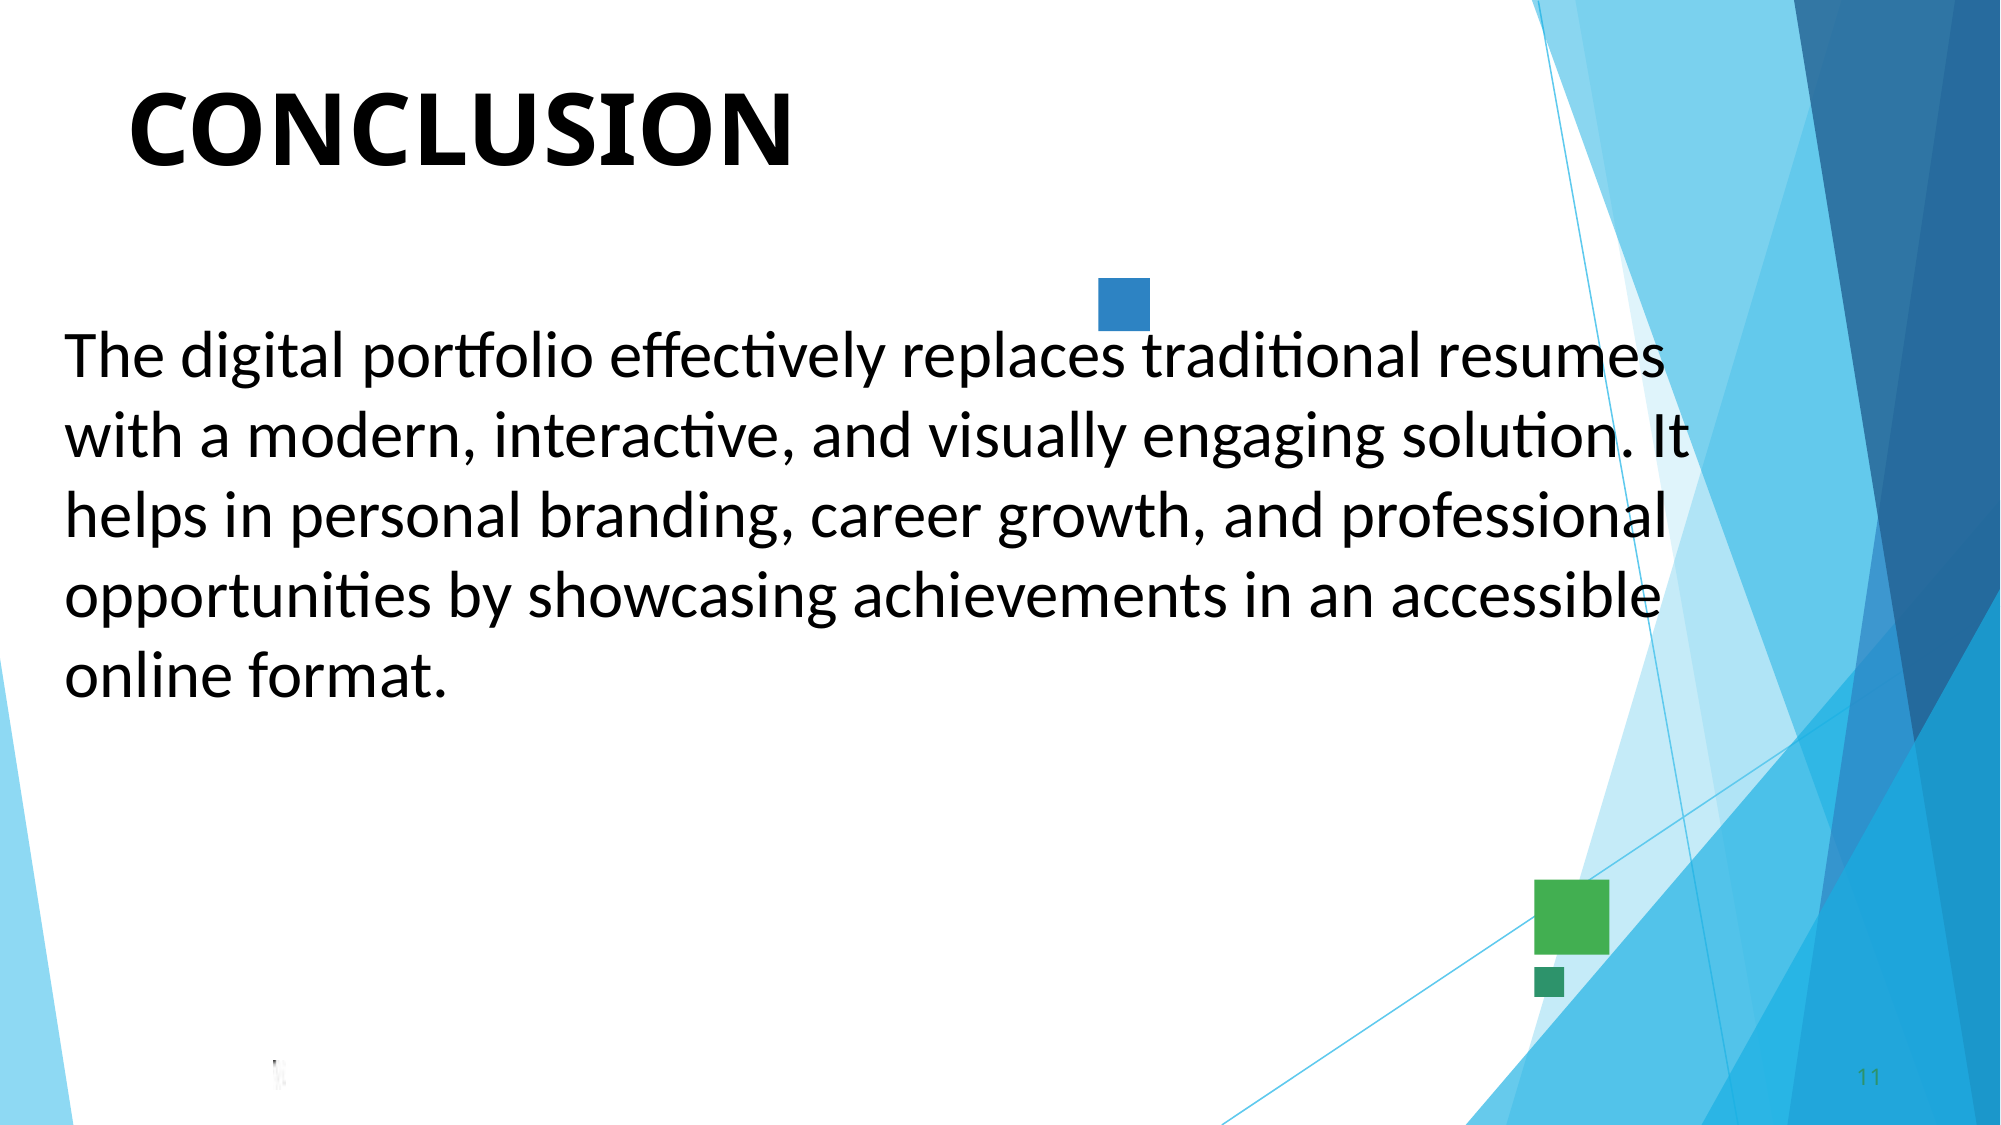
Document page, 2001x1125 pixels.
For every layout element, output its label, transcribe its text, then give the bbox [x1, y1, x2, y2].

picture [273, 1060, 287, 1091]
text_box 11 [1849, 1061, 1888, 1095]
title CONCLUSION [123, 63, 875, 254]
text_box The digital portfolio effectively replaces traditional resumes with a modern, interactive, and visually engaging solution. It helps in personal branding, career growth, and professional opportunities by showcasing achievements in an accessible online format. [49, 303, 1715, 719]
text_box [1534, 879, 1610, 955]
text_box [1098, 278, 1150, 303]
text_box [1534, 967, 1565, 997]
